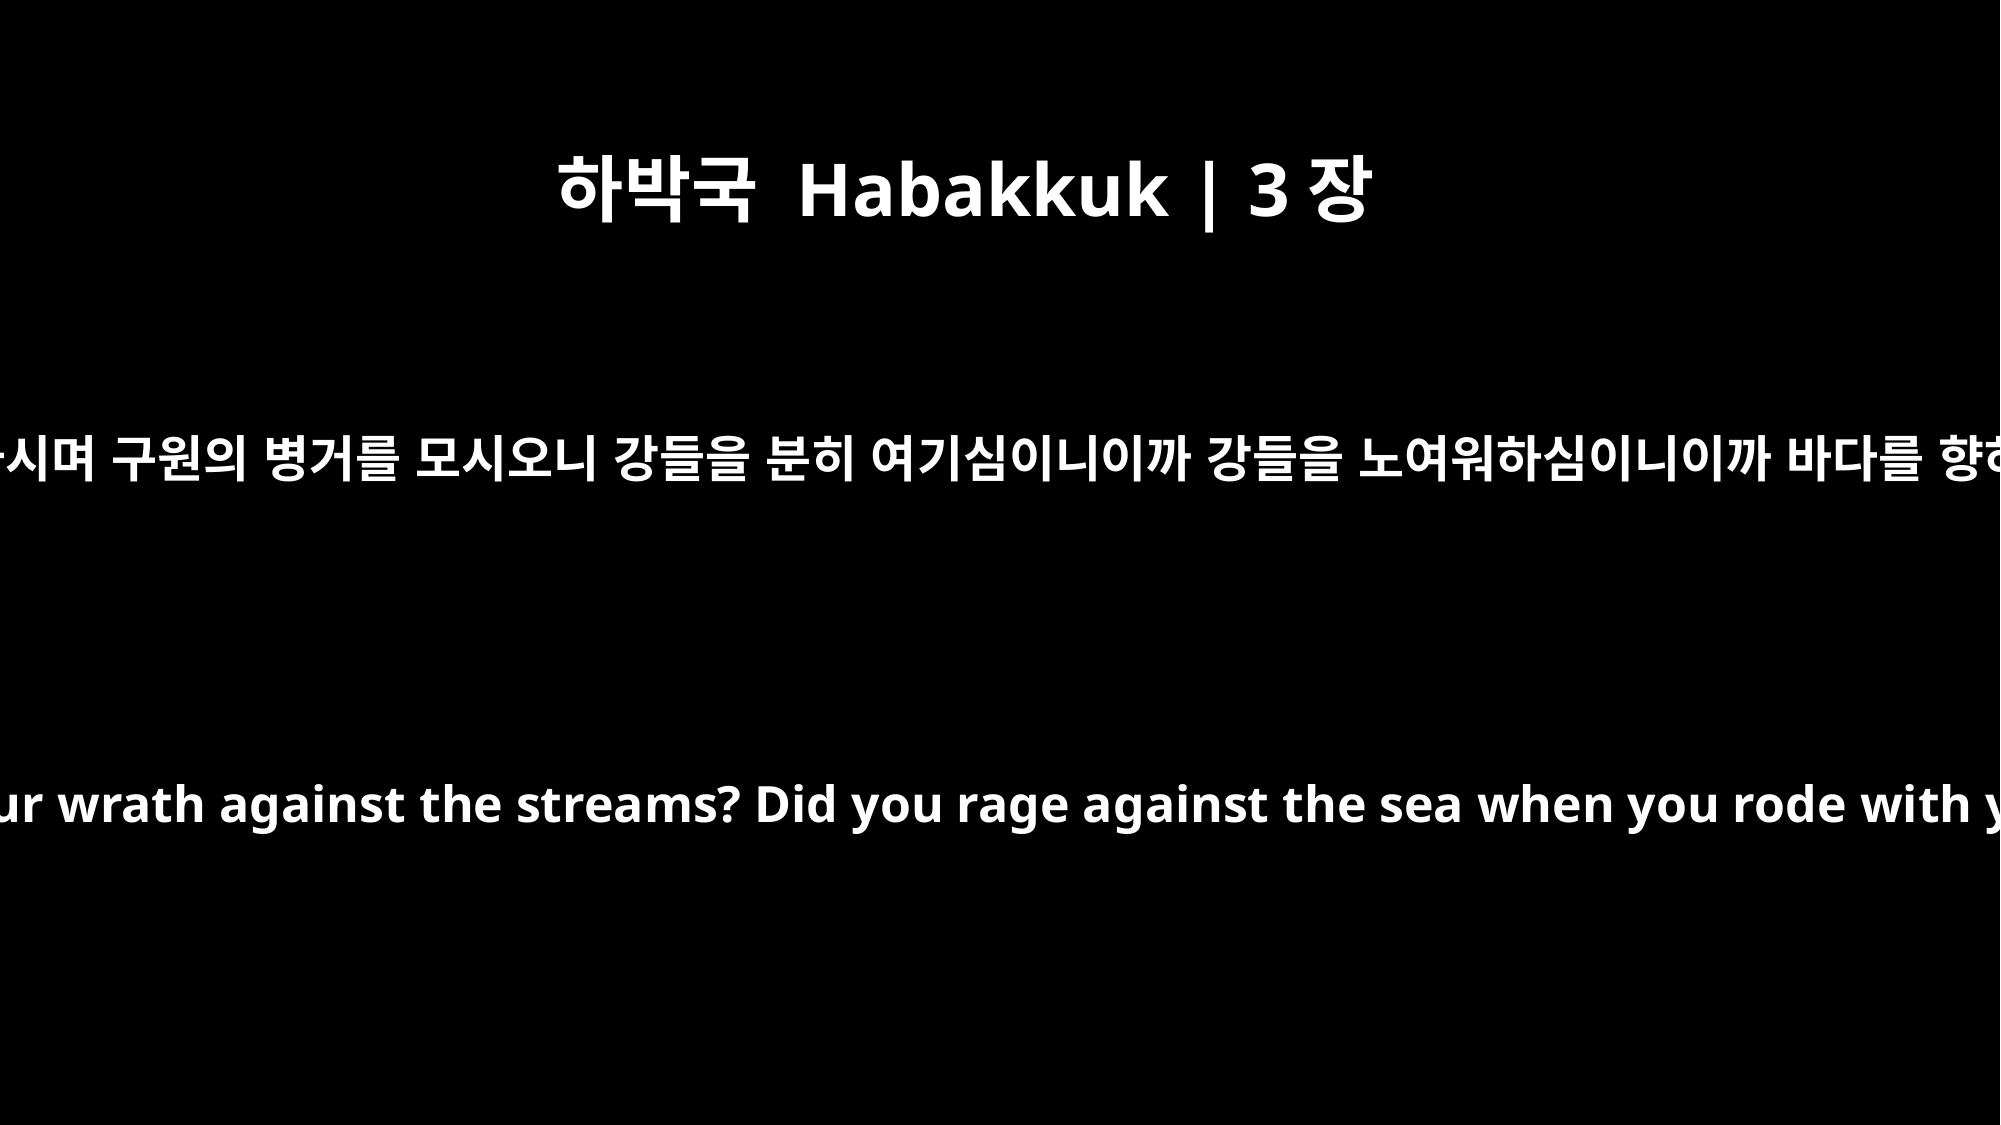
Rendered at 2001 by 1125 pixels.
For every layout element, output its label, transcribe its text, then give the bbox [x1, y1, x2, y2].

text_box 하박국 Habakkuk | 3장 [542, 136, 1390, 239]
text_box Were you angry with the rivers, O LORD? Was your wrath against the streams? Did you rage against the sea when you rode with your horses and your victorious chariots? [0, 764, 2000, 840]
text_box 8 여호와여 주께서 말을 타시며 구원의 병거를 모시오니 강들을 분히 여기심이니이까 강들을 노여워하심이니이까 바다를 향하여 성내심이니이까 [0, 359, 2000, 495]
